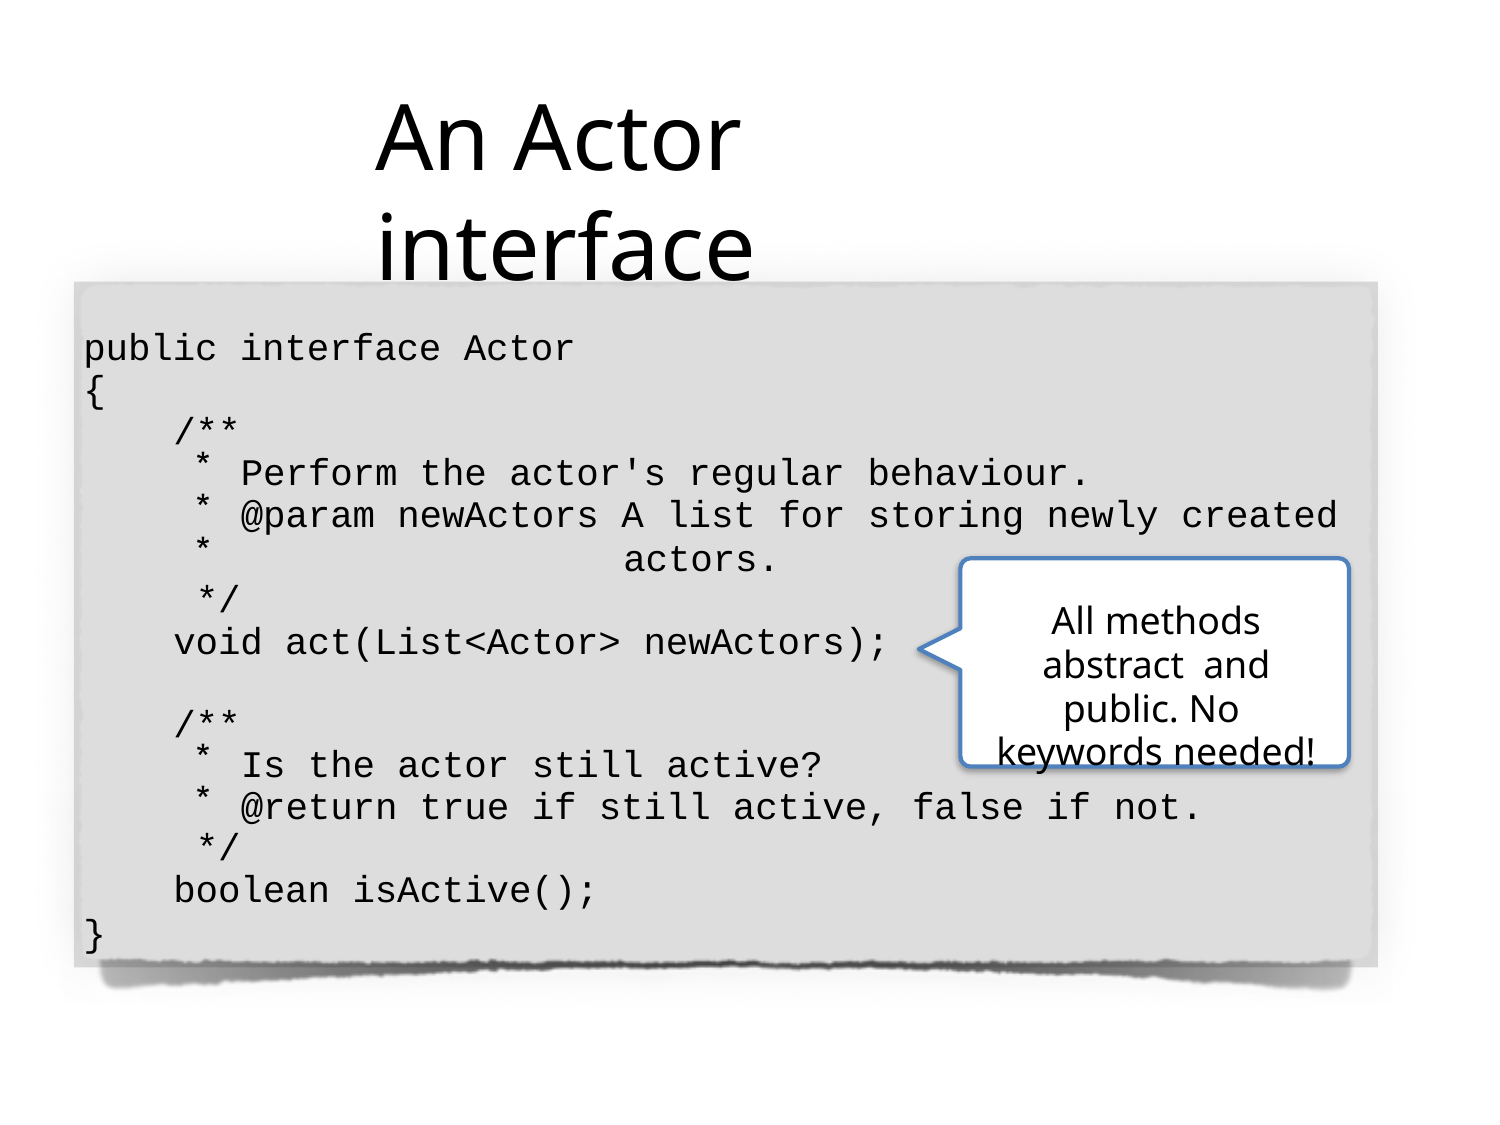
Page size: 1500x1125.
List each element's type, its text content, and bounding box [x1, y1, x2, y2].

text_box [910, 553, 1358, 779]
text_box void act(List<Actor> newActors); [171, 614, 896, 662]
text_box */ [193, 572, 243, 614]
title An Actor interface [372, 77, 1129, 227]
text_box /** [171, 697, 243, 739]
text_box public interface Actor { /** Perform the actor's regular behaviour. @param newActors A list for storing newly created actors. [81, 322, 1346, 579]
text_box Is the actor still active? @return true if still active, false if not. */ boolean isActive(); } [81, 739, 1211, 954]
text_box [28, 227, 1424, 1018]
text_box [918, 558, 1349, 767]
text_box All methods abstract and public. No keywords needed! [979, 593, 1332, 774]
